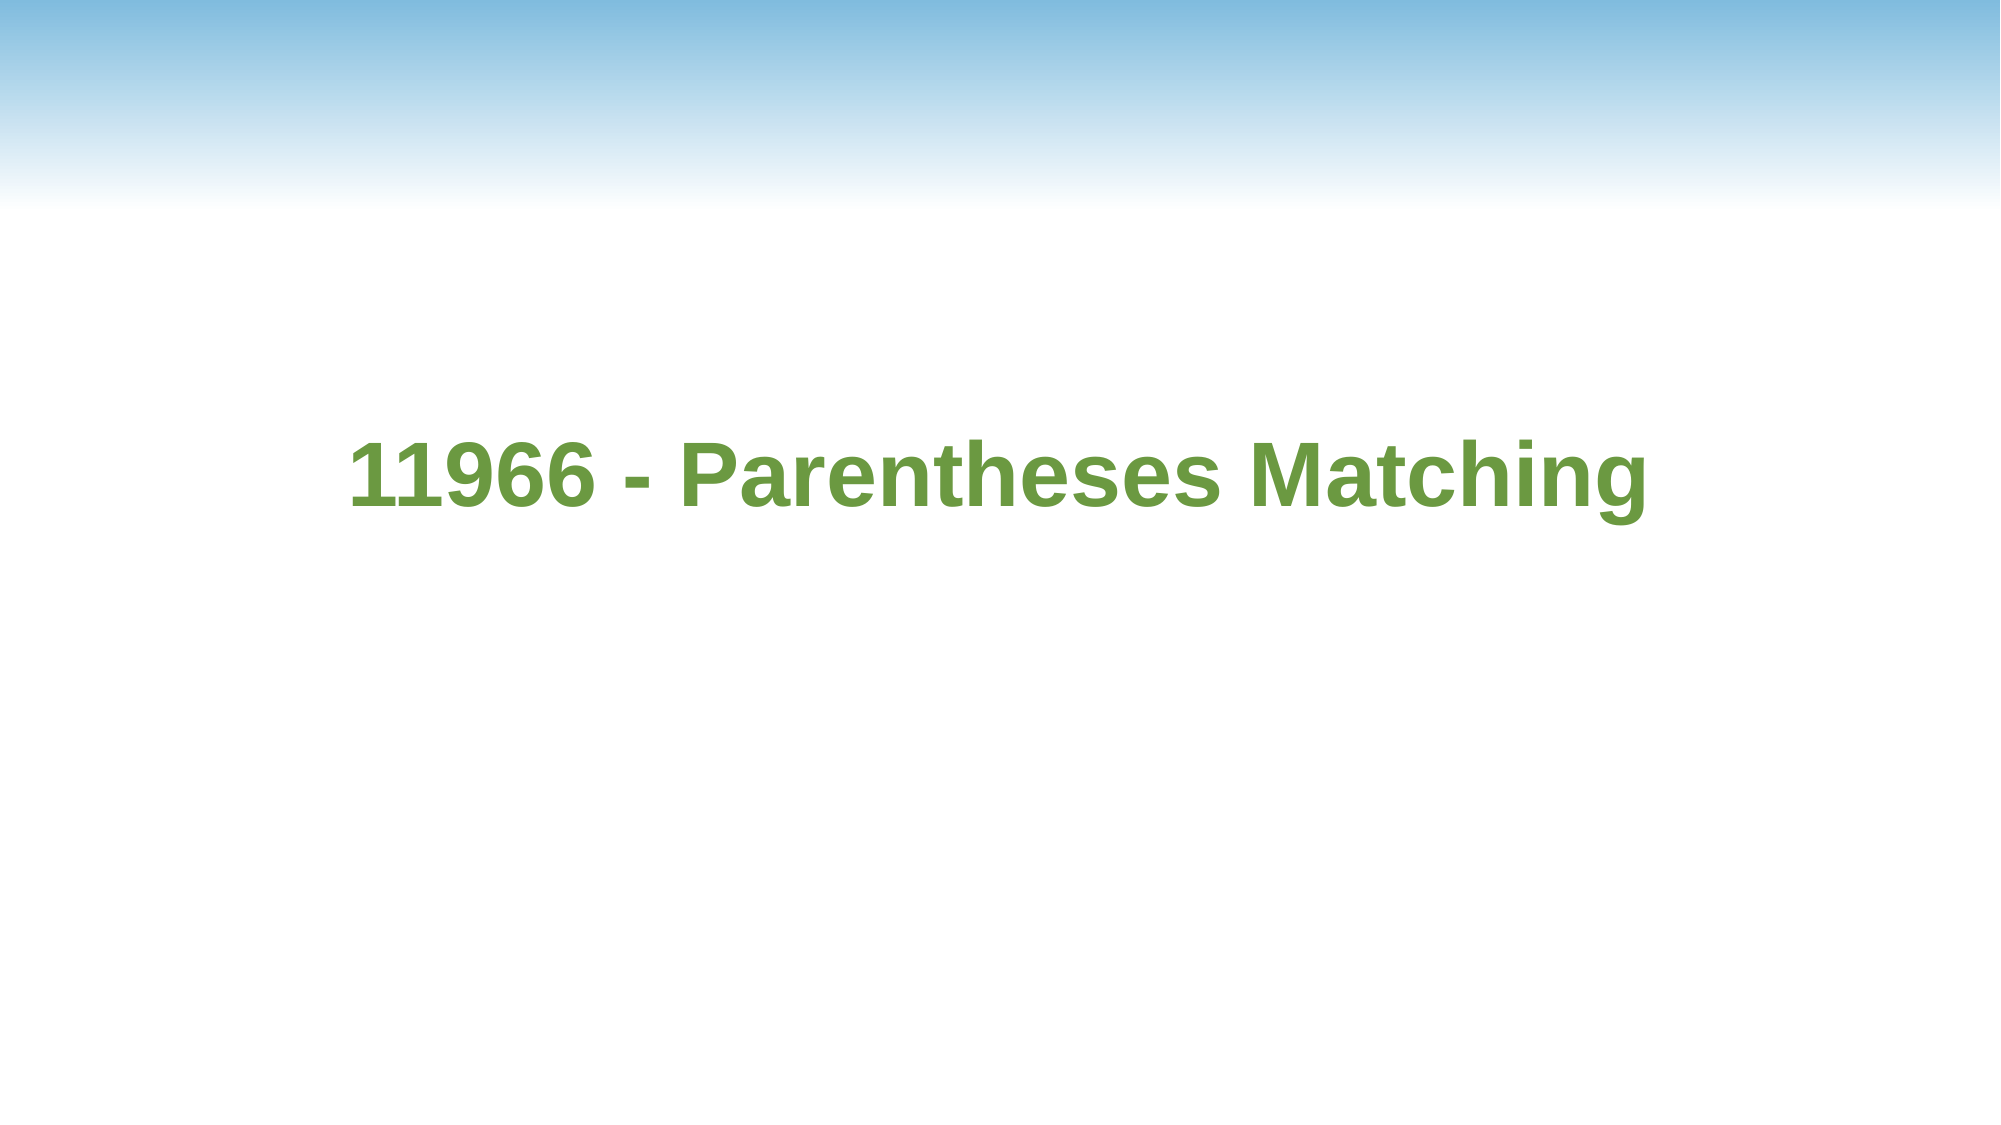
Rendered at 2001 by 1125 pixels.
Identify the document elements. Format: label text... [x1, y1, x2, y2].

title 11966 - Parentheses Matching [150, 349, 1850, 591]
